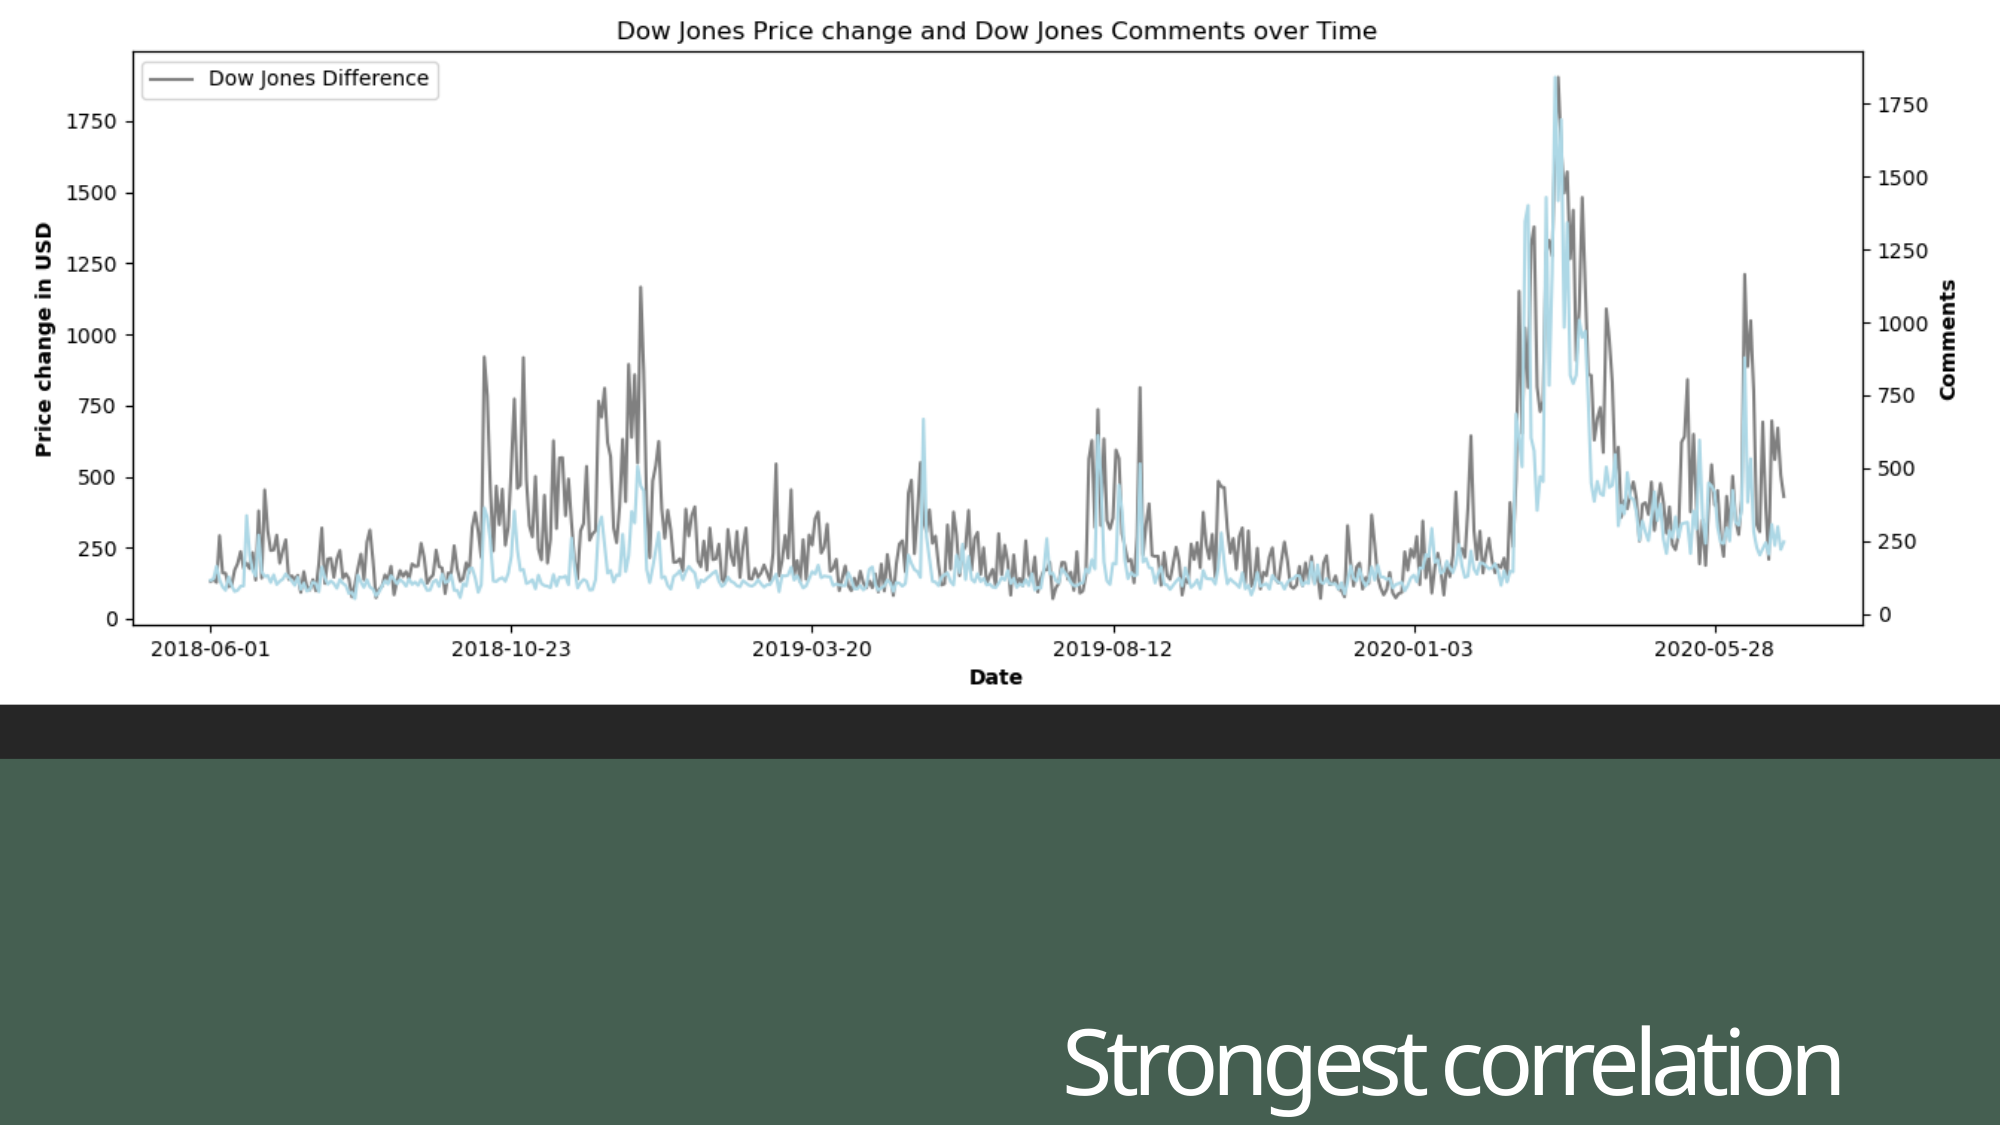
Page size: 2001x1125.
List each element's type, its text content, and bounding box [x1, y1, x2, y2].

picture [28, 4, 1972, 700]
text_box [0, 705, 2000, 758]
text_box [0, 758, 2000, 1125]
text_box [0, 0, 2000, 705]
title Strongest correlation [137, 1009, 1863, 1125]
